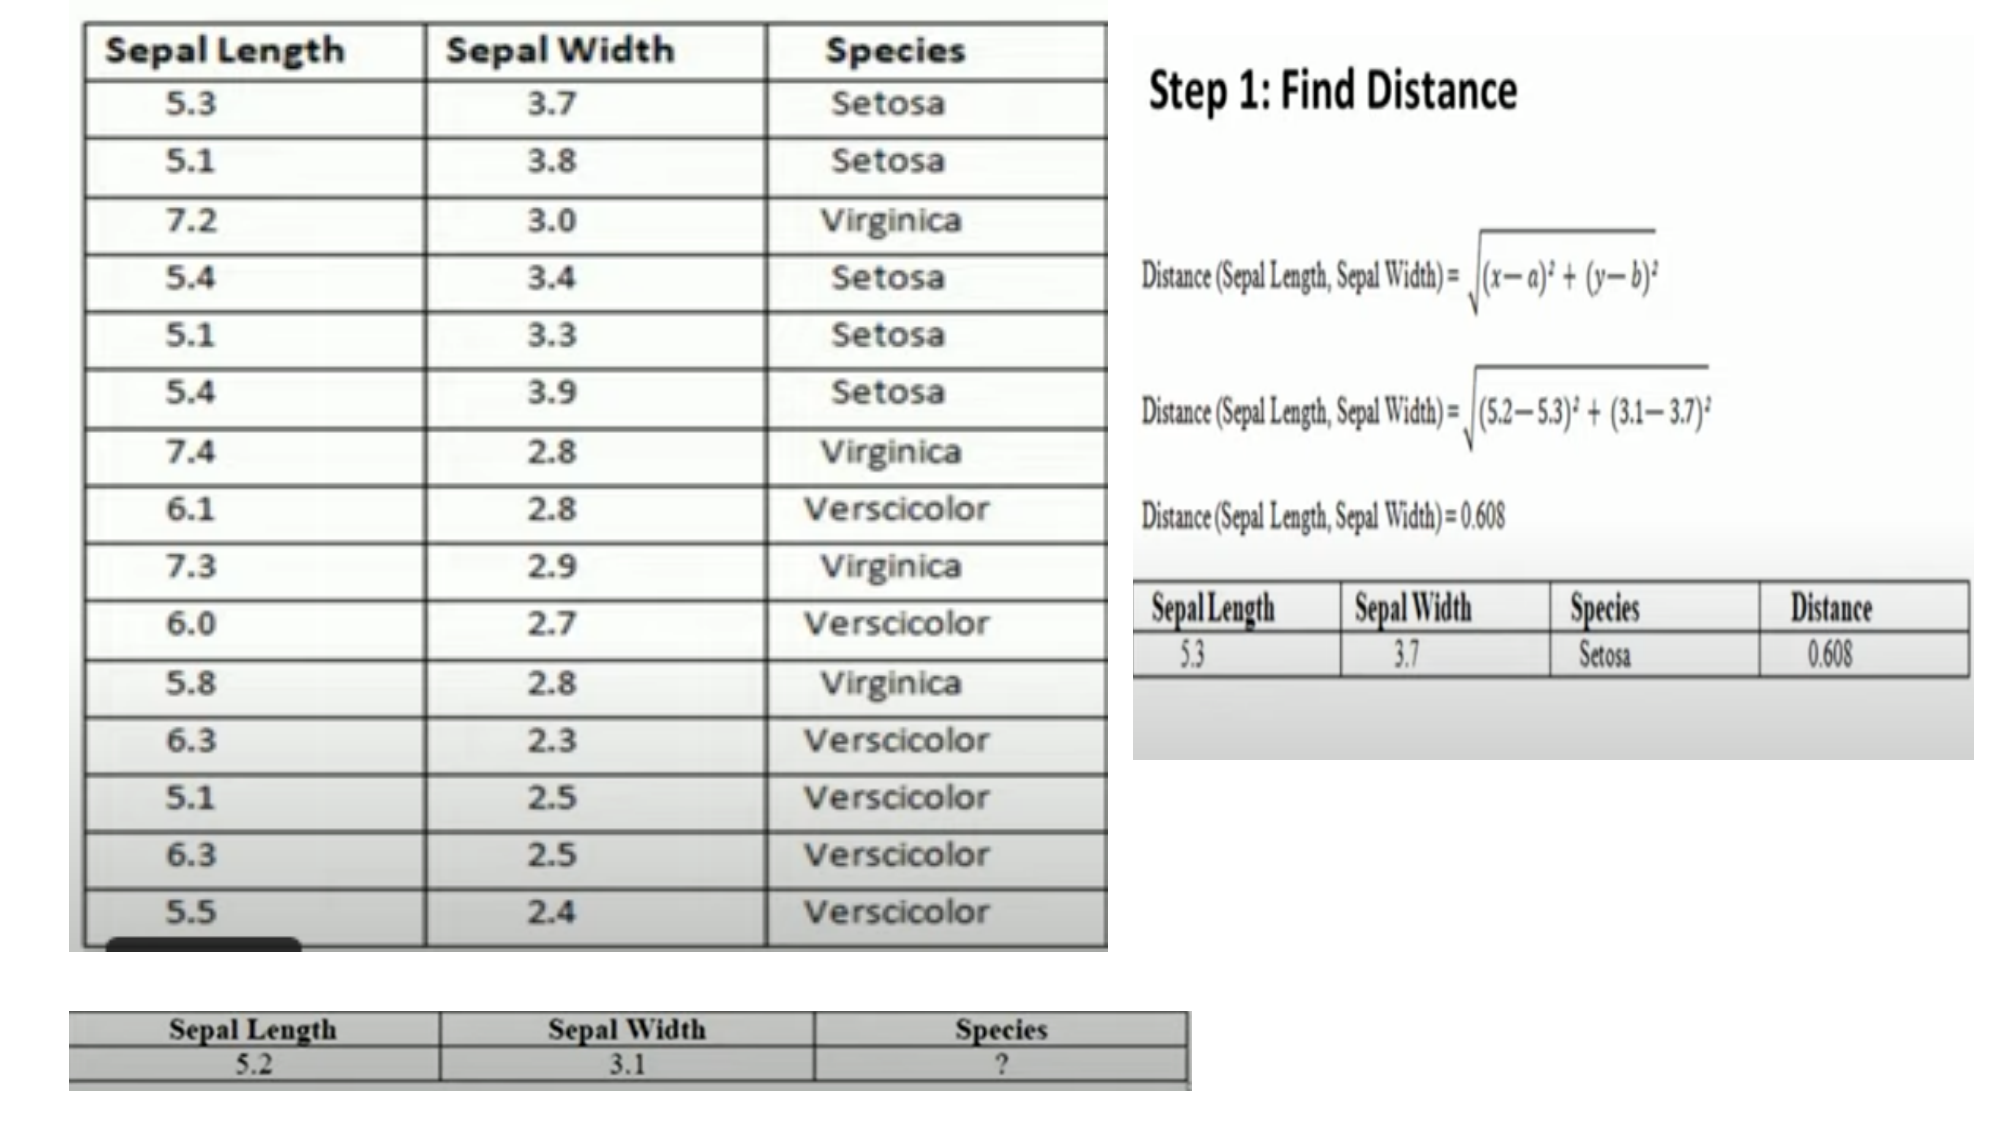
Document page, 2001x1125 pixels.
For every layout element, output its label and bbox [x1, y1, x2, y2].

picture [69, 0, 1108, 952]
picture [1132, 35, 1974, 760]
picture [69, 1011, 1192, 1091]
